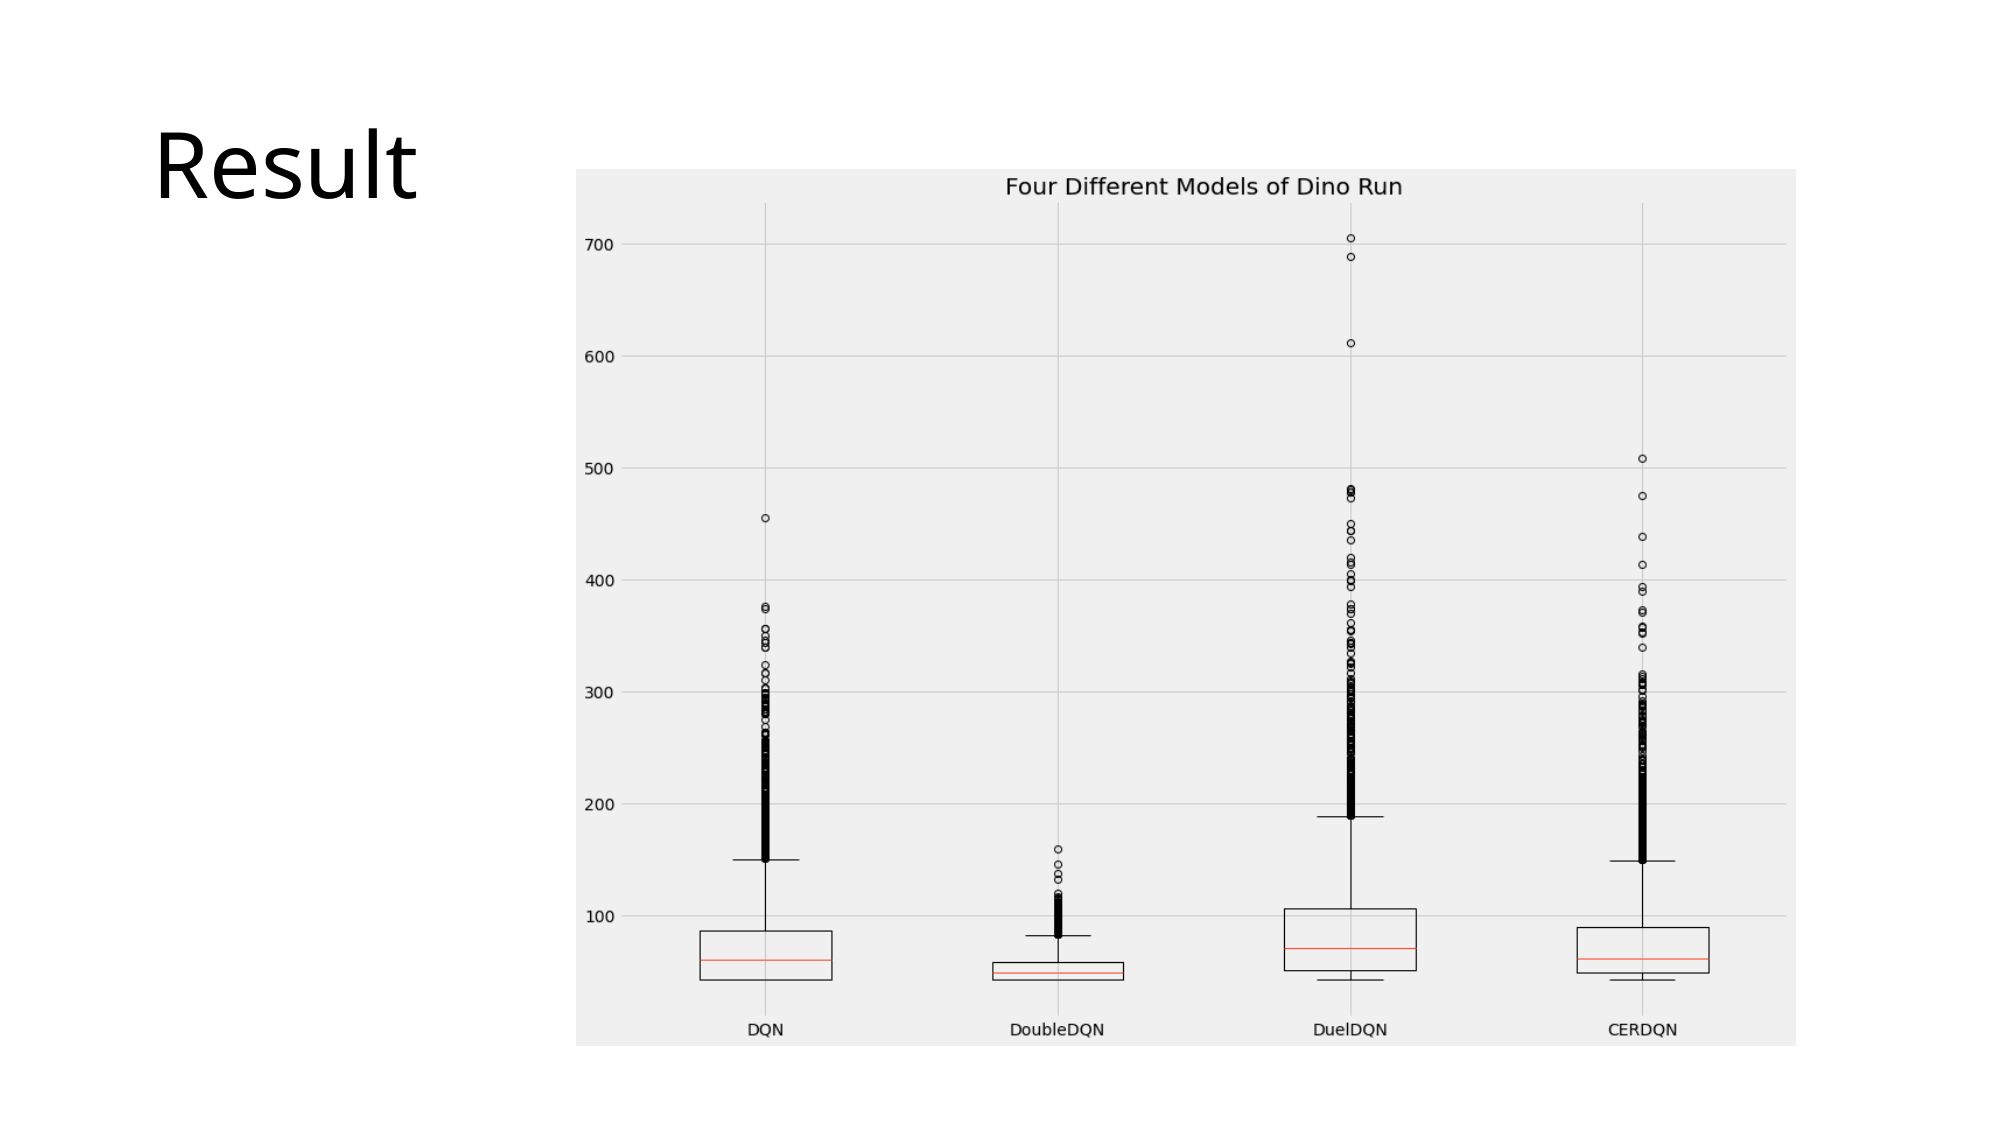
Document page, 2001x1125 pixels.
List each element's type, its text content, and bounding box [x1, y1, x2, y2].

title Result [137, 59, 1863, 278]
picture [576, 169, 1796, 1046]
